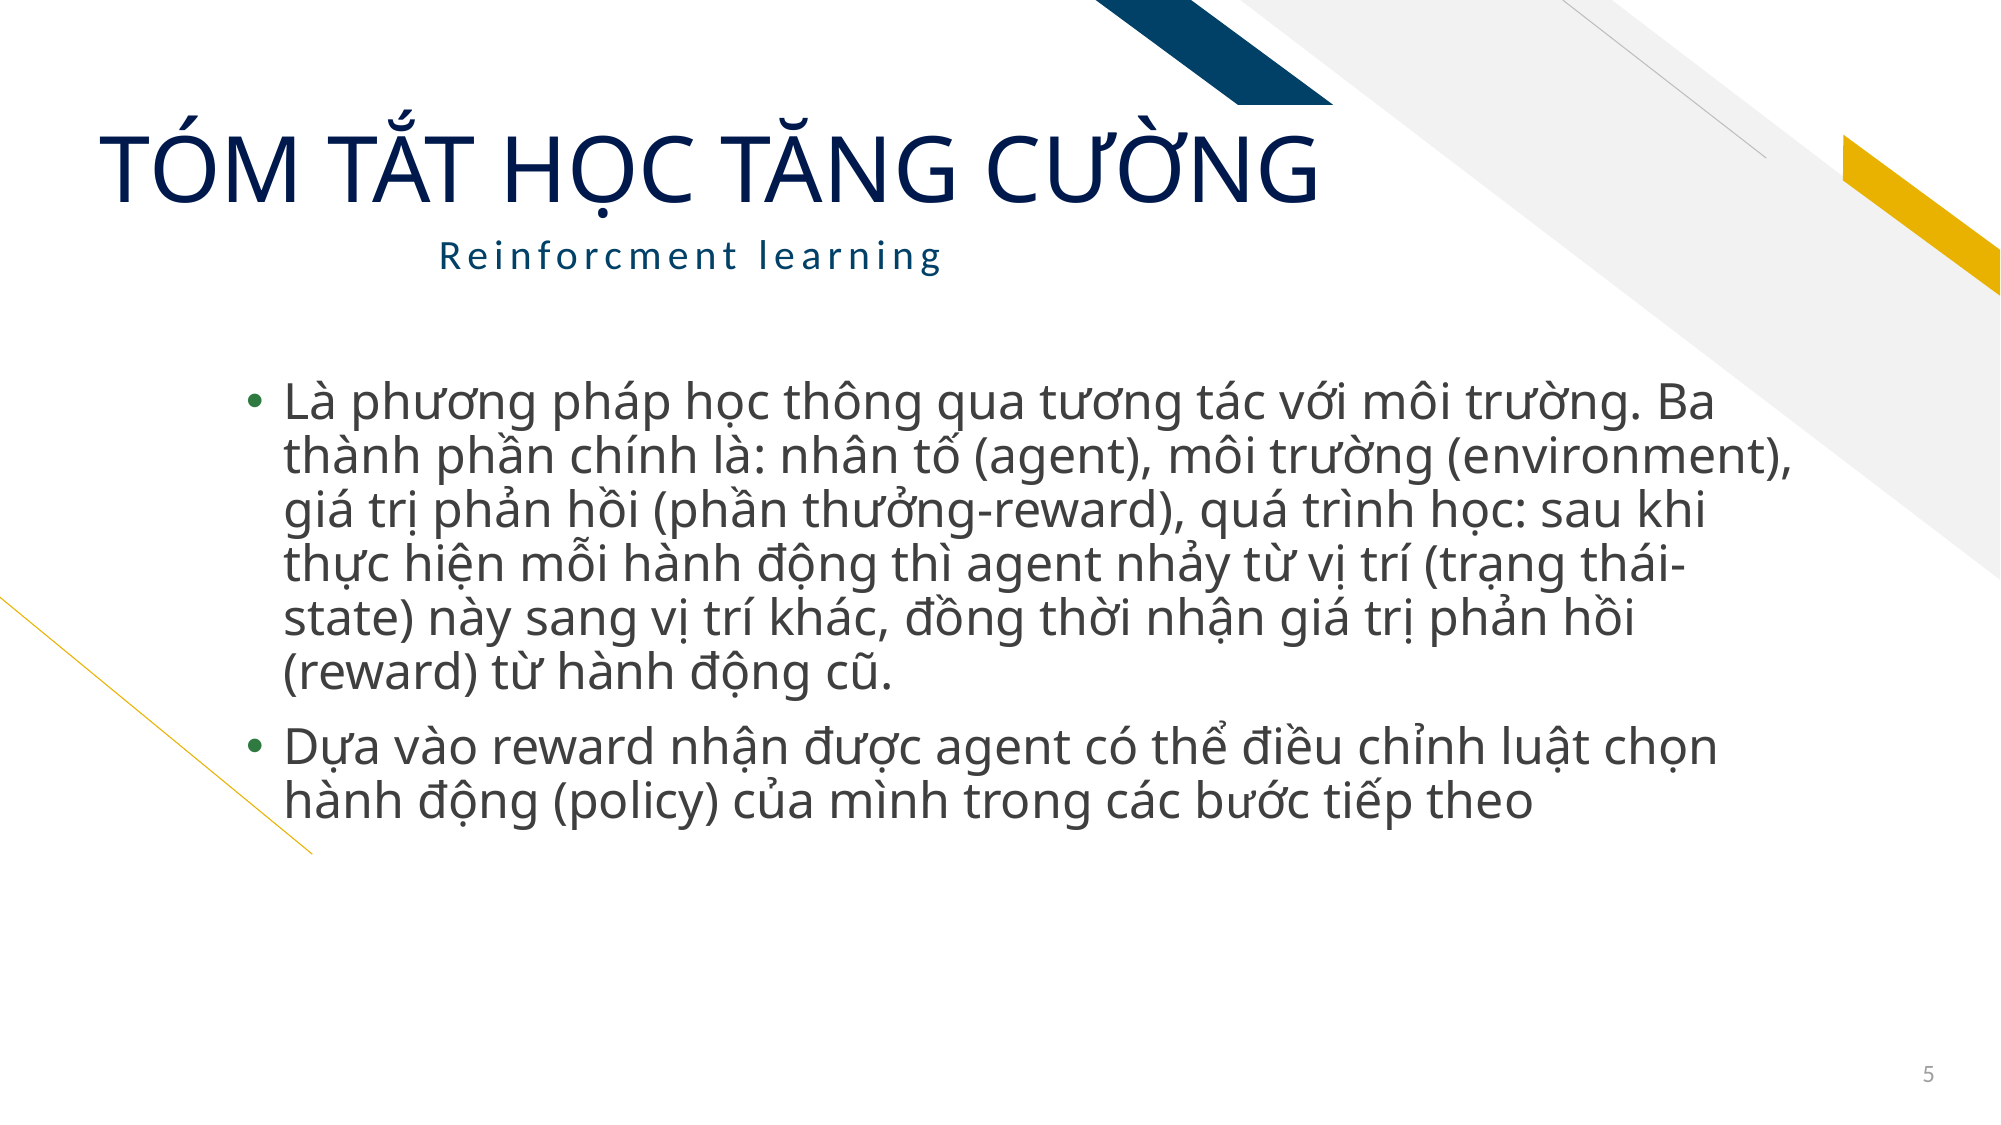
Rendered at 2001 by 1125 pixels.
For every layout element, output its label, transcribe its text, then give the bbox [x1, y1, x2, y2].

list Reinforcment learning [85, 225, 1295, 326]
slide_number 5 [1828, 1042, 1950, 1103]
list Là phương pháp học thông qua tương tác với môi trường. Ba thành phần chính là: nhân tố (agent), môi trường (environment), giá trị phản hồi (phần thưởng-reward), quá trình học: sau khi thực hiện mỗi hành động thì agent nhảy từ vị trí (trạng thái-state) này sang vị trí khác, đồng thời nhận giá trị phản hồi (reward) từ hành động cũ. Dựa vào reward nhận được agent có thể điều chỉnh luật chọn hành động (policy) của mình trong các bước tiếp theo [231, 368, 1813, 900]
title TÓM TẮT HỌC TĂNG CƯỜNG [85, 34, 1453, 223]
